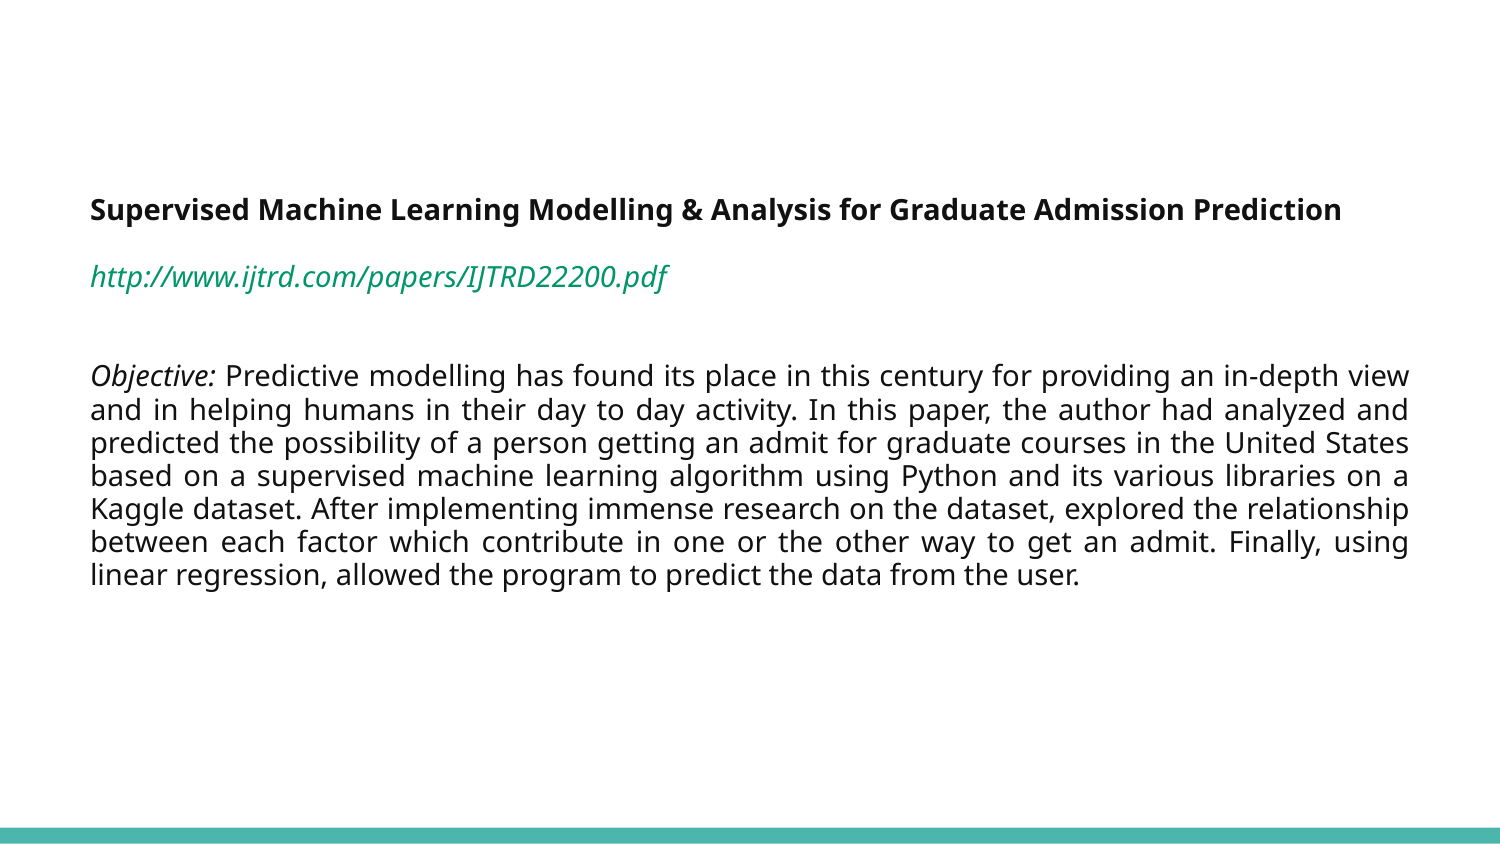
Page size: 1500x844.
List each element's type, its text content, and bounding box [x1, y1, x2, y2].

list Supervised Machine Learning Modelling & Analysis for Graduate Admission Prediction http://www.ijtrd.com/papers/IJTRD22200.pdf Objective: Predictive modelling has found its place in this century for providing an in-depth view and in helping humans in their day to day activity. In this paper, the author had analyzed and predicted the possibility of a person getting an admit for graduate courses in the United States based on a supervised machine learning algorithm using Python and its various libraries on a Kaggle dataset. After implementing immense research on the dataset, explored the relationship between each factor which contribute in one or the other way to get an admit. Finally, using linear regression, allowed the program to predict the data from the user. [0, 179, 1426, 818]
